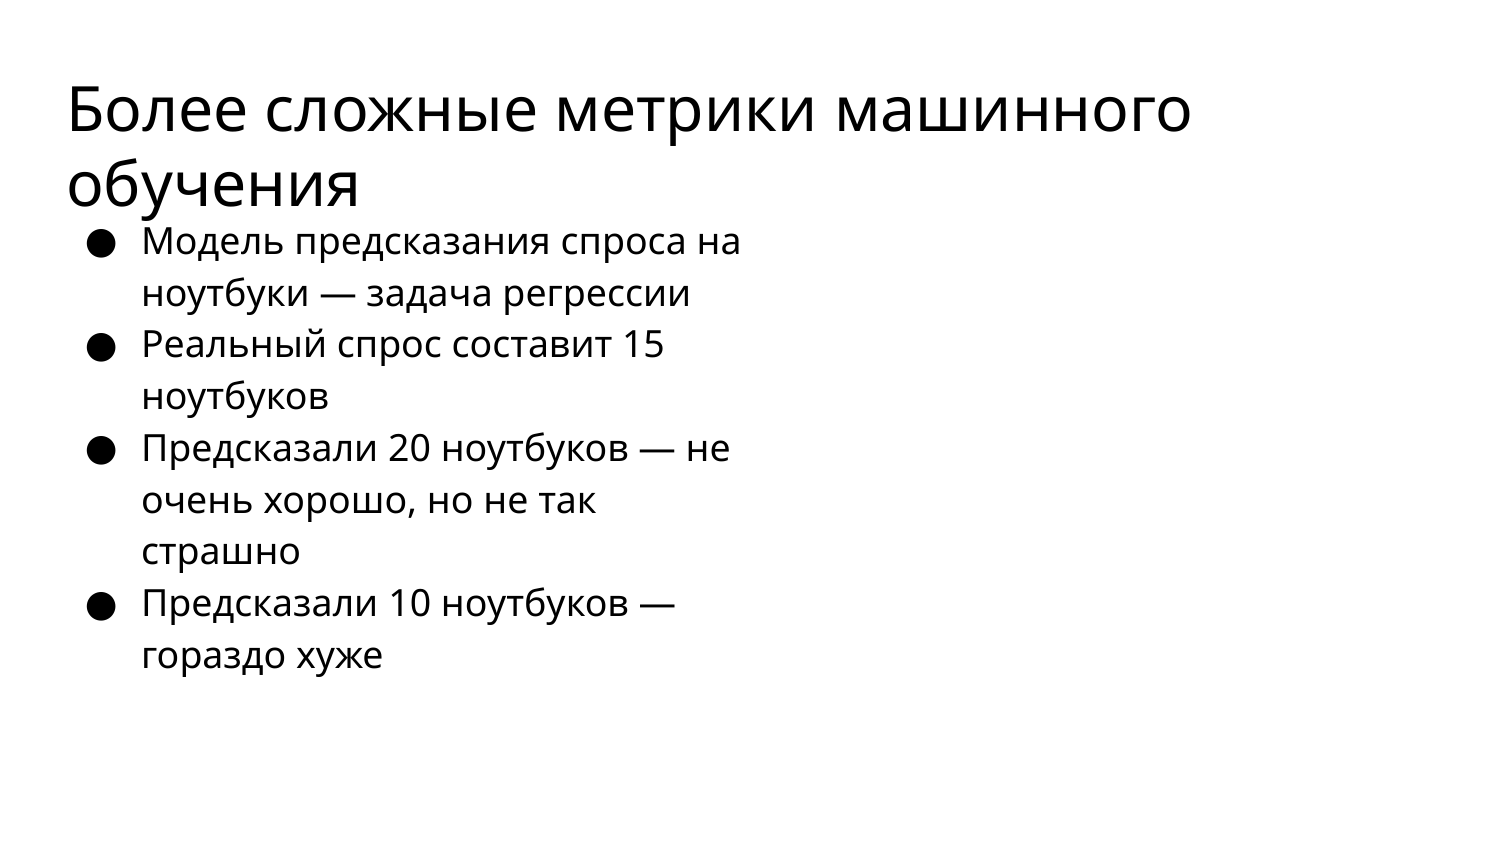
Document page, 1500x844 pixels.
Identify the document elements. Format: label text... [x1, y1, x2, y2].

title Более сложные метрики машинного обучения [51, 54, 1449, 149]
list Модель предсказания спроса на ноутбуки — задача регрессии Реальный спрос составит 15 ноутбуков Предсказали 20 ноутбуков — не очень хорошо, но не так страшно Предсказали 10 ноутбуков — гораздо хуже [51, 195, 782, 756]
